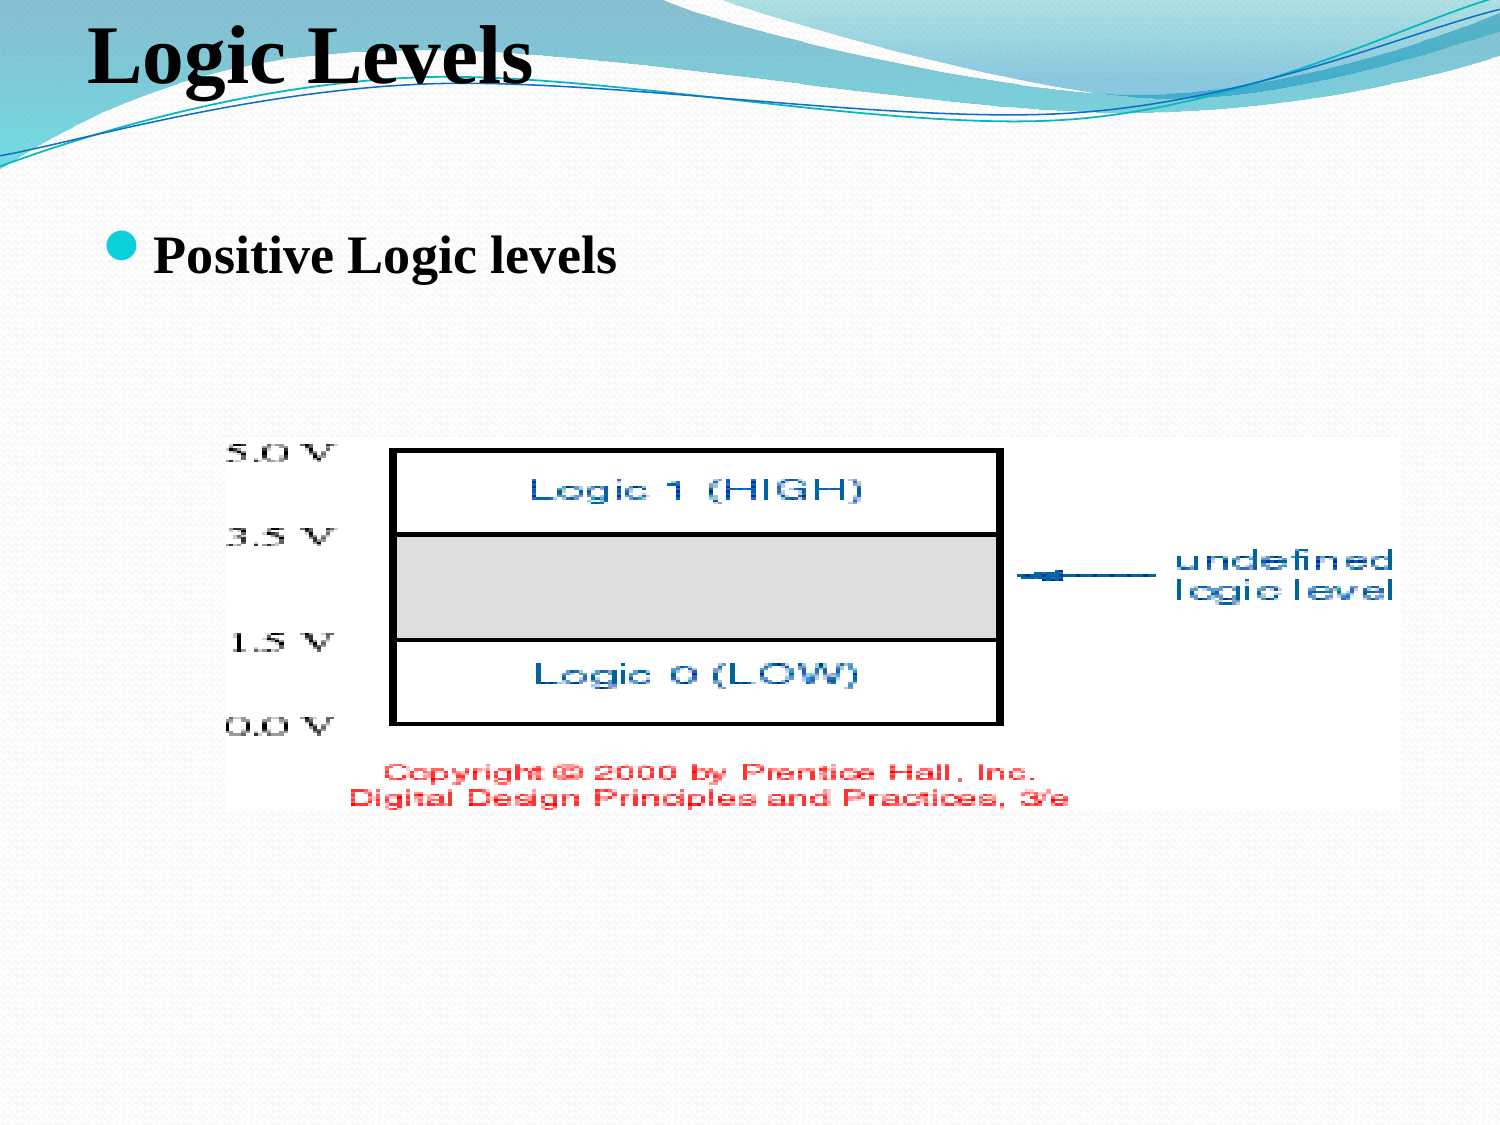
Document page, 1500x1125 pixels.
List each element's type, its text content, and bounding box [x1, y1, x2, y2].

list Positive Logic levels [87, 212, 1438, 1013]
picture [224, 437, 1401, 811]
title Logic Levels [87, 0, 1438, 100]
